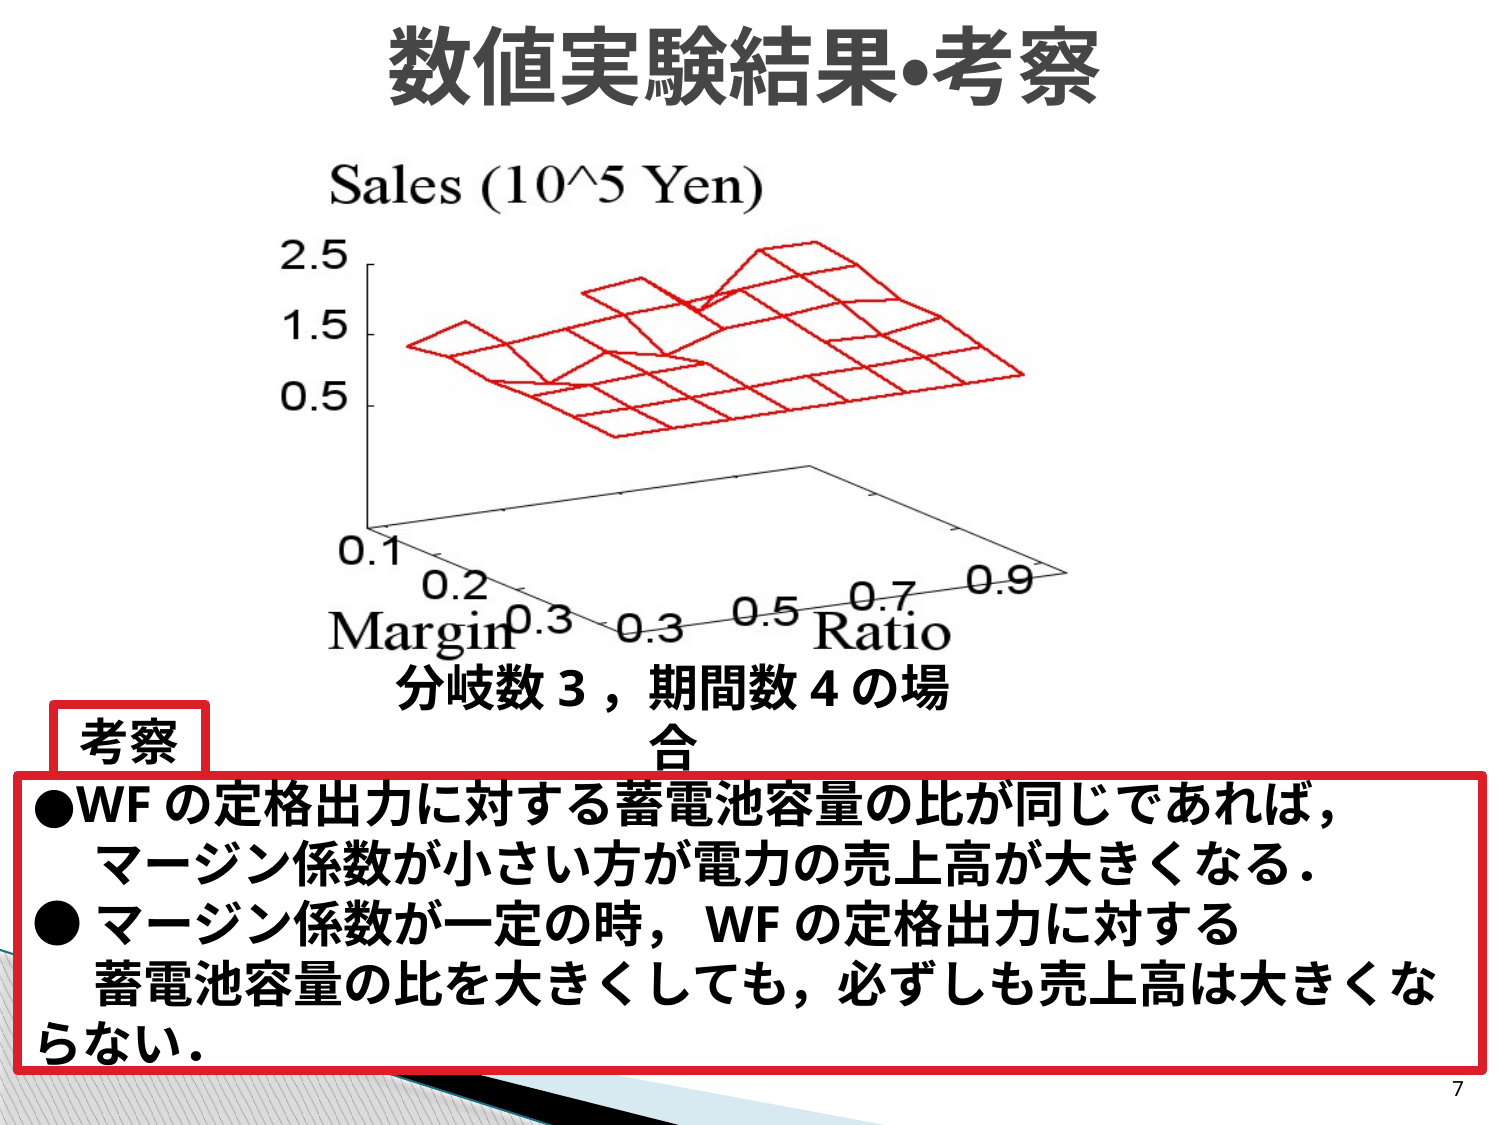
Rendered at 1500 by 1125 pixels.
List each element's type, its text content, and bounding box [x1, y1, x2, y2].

slide_number 7 [1418, 1075, 1479, 1112]
text_box ●WFの定格出力に対する蓄電池容量の比が同じであれば， マージン係数が小さい方が電力の売上高が大きくなる． ●マージン係数が一定の時，WFの定格出力に対する 蓄電池容量の比を大きくしても，必ずしも売上高は大きくならない． [13, 771, 1487, 1075]
text_box 分岐数3，期間数4の場合 [367, 748, 979, 757]
title 数値実験結果・考察 [70, 0, 1421, 129]
picture [229, 125, 1203, 737]
text_box 考察 [49, 700, 210, 771]
